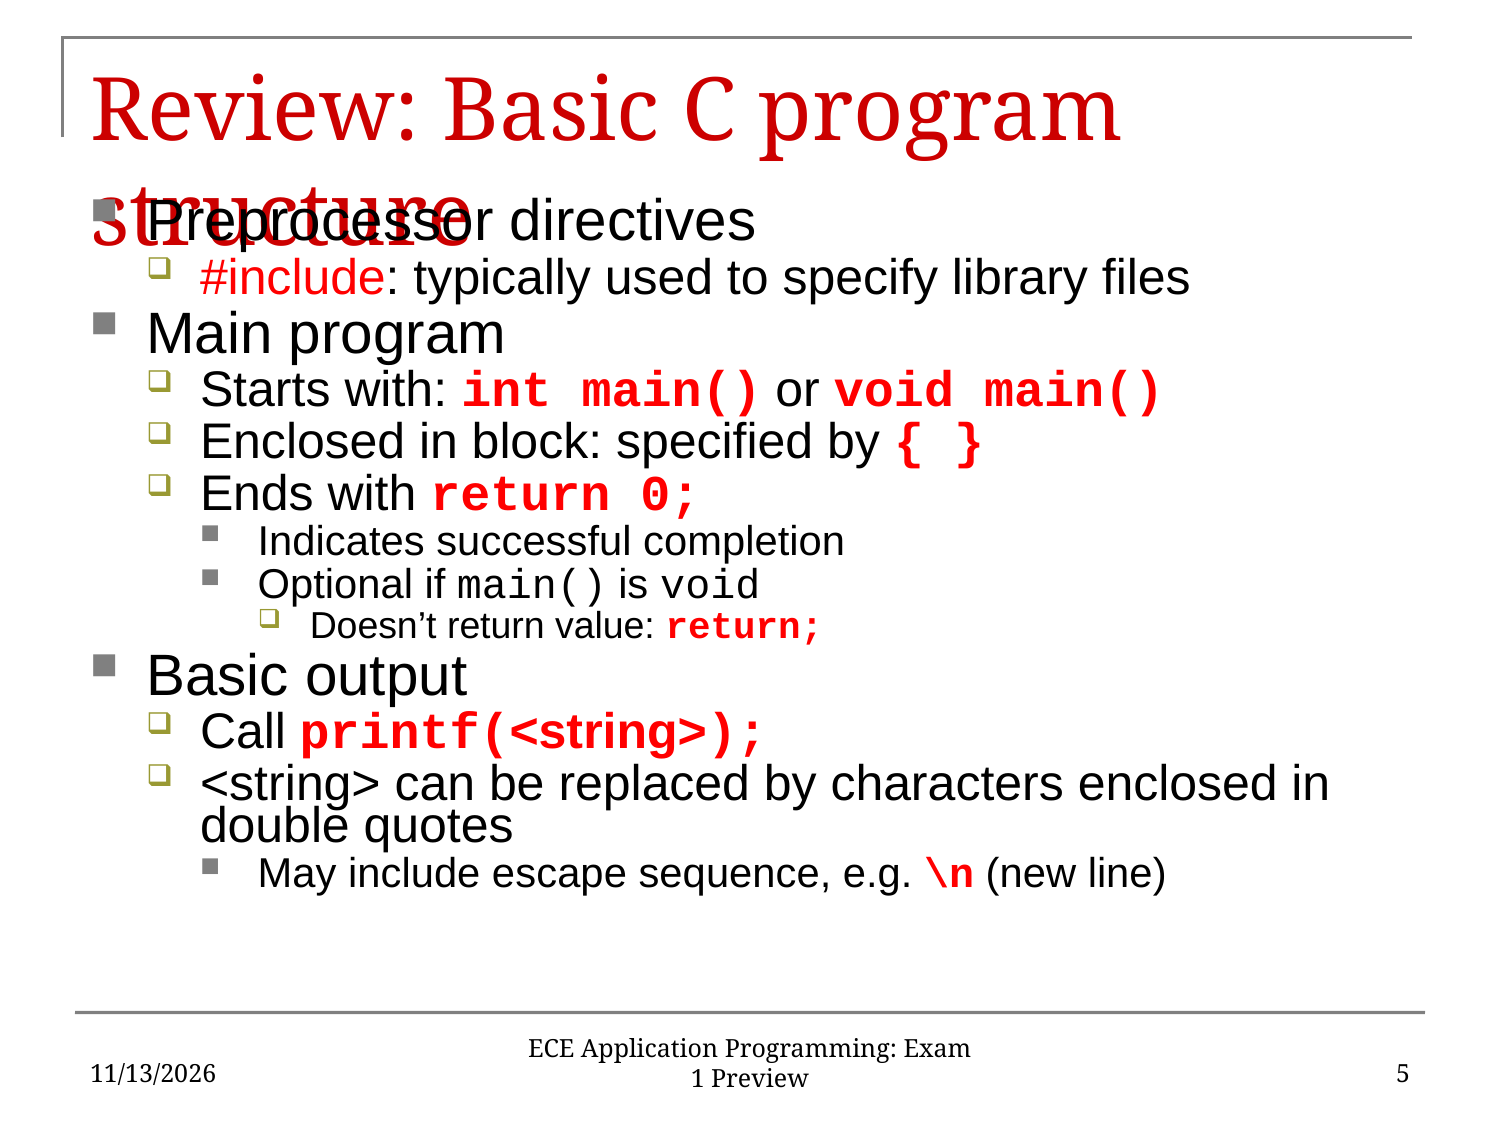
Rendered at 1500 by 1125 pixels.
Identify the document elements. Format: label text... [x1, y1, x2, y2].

footer ECE Application Programming: Exam 1 Preview [512, 1024, 988, 1101]
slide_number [74, 1023, 426, 1100]
title Review: Basic C program structure [75, 45, 1425, 163]
list Preprocessor directives #include: typically used to specify library files Main program Starts with: int main() or void main() Enclosed in block: specified by { } Ends with return 0; Indicates successful completion Optional if main() is void Doesn’t return value: return; Basic output Call printf(<string>); <string> can be replaced by characters enclosed in double quotes May include escape sequence, e.g. \n (new line) [75, 194, 1425, 1013]
slide_number 5 [1074, 1023, 1426, 1100]
